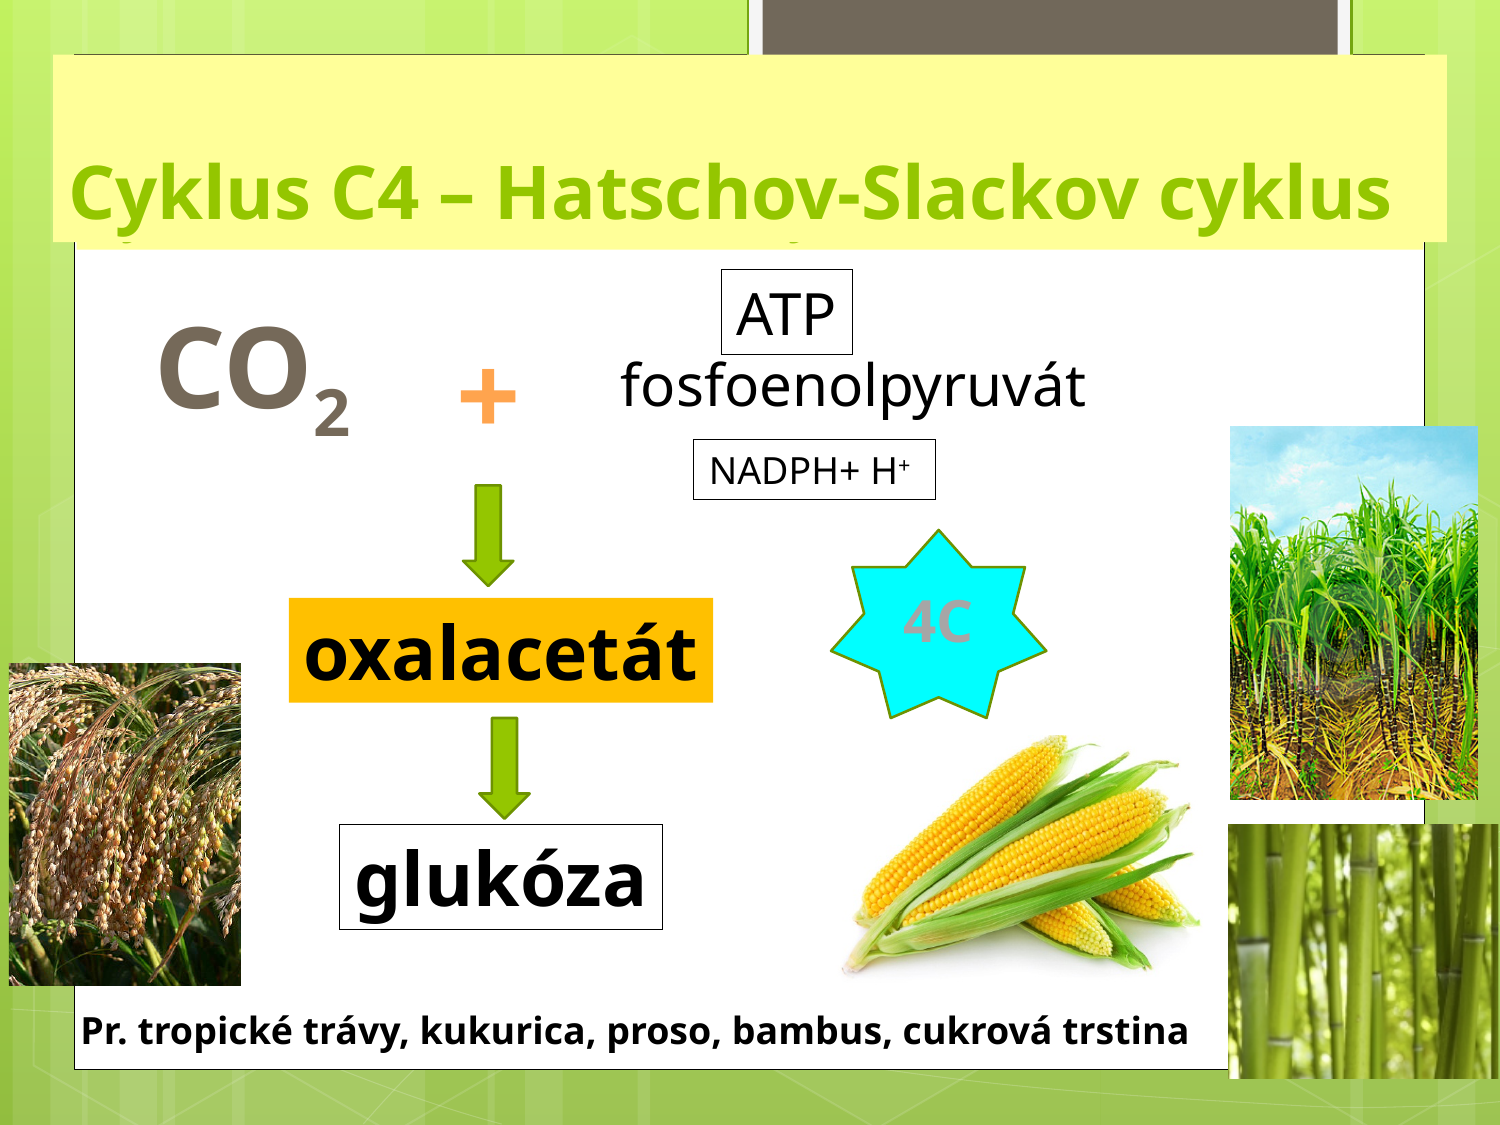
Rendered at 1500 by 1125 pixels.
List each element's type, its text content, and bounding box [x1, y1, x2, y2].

text_box ATP [721, 269, 853, 355]
picture [830, 734, 1499, 1079]
text_box [478, 716, 531, 820]
text_box [461, 484, 515, 587]
title Cyklus C3 – Calvinov-Bensov cyklus [76, 243, 1424, 250]
text_box fosfoenolpyruvát [605, 341, 1102, 426]
text_box 4C [829, 528, 1048, 720]
text_box Cyklus C4 – Hatschov-Slackov cyklus [53, 54, 1447, 243]
text_box + [440, 316, 536, 467]
picture [8, 662, 242, 987]
picture [1229, 426, 1479, 800]
text_box glukóza [339, 824, 663, 930]
text_box oxalacetát [288, 597, 714, 703]
text_box Pr. tropické trávy, kukurica, proso, bambus, cukrová trstina [0, 999, 1203, 1060]
text_box CO2 [139, 288, 366, 457]
text_box NADPH+ H+ [693, 439, 936, 500]
